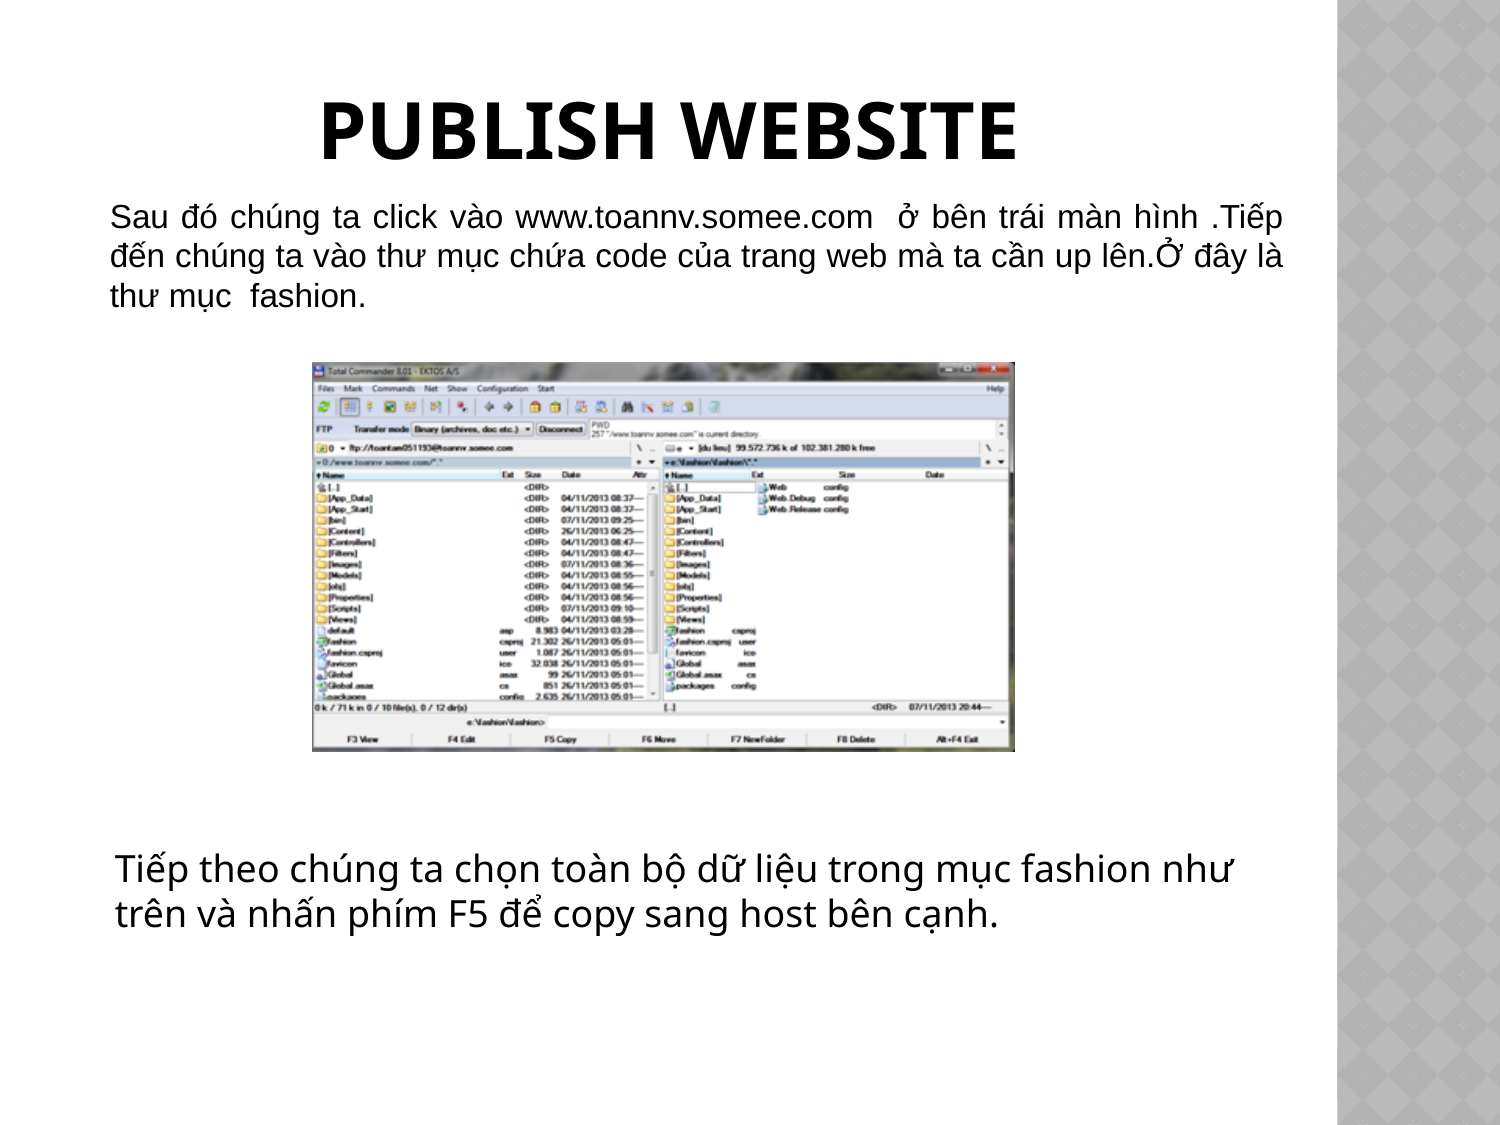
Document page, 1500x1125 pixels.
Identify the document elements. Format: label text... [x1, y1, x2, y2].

text_box Tiếp theo chúng ta chọn toàn bộ dữ liệu trong mục fashion như trên và nhấn phím F5 để copy sang host bên cạnh. [99, 837, 1263, 943]
list Sau đó chúng ta click vào www.toannv.somee.com ở bên trái màn hình .Tiếp đến chúng ta vào thư mục chứa code của trang web mà ta cần up lên.Ở đây là thư mục fashion. [50, 187, 1300, 338]
title Publish website [75, 37, 1263, 175]
picture [312, 361, 1015, 752]
